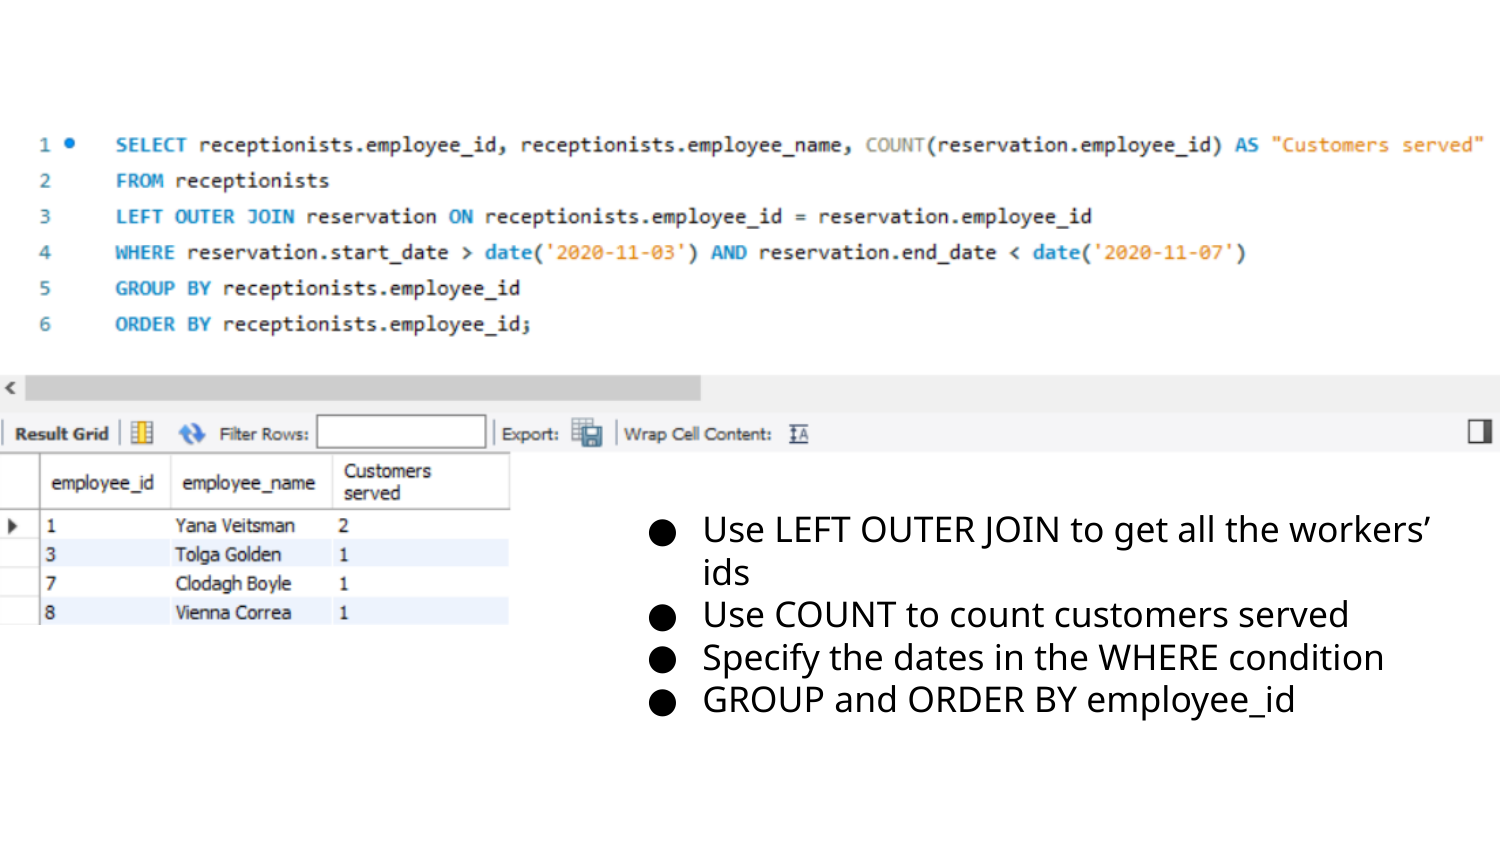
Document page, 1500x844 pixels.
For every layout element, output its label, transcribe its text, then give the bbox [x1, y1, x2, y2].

text_box Use LEFT OUTER JOIN to get all the workers’ ids Use COUNT to count customers served Specify the dates in the WHERE condition GROUP and ORDER BY employee_id [612, 632, 1452, 754]
picture [0, 130, 1500, 625]
